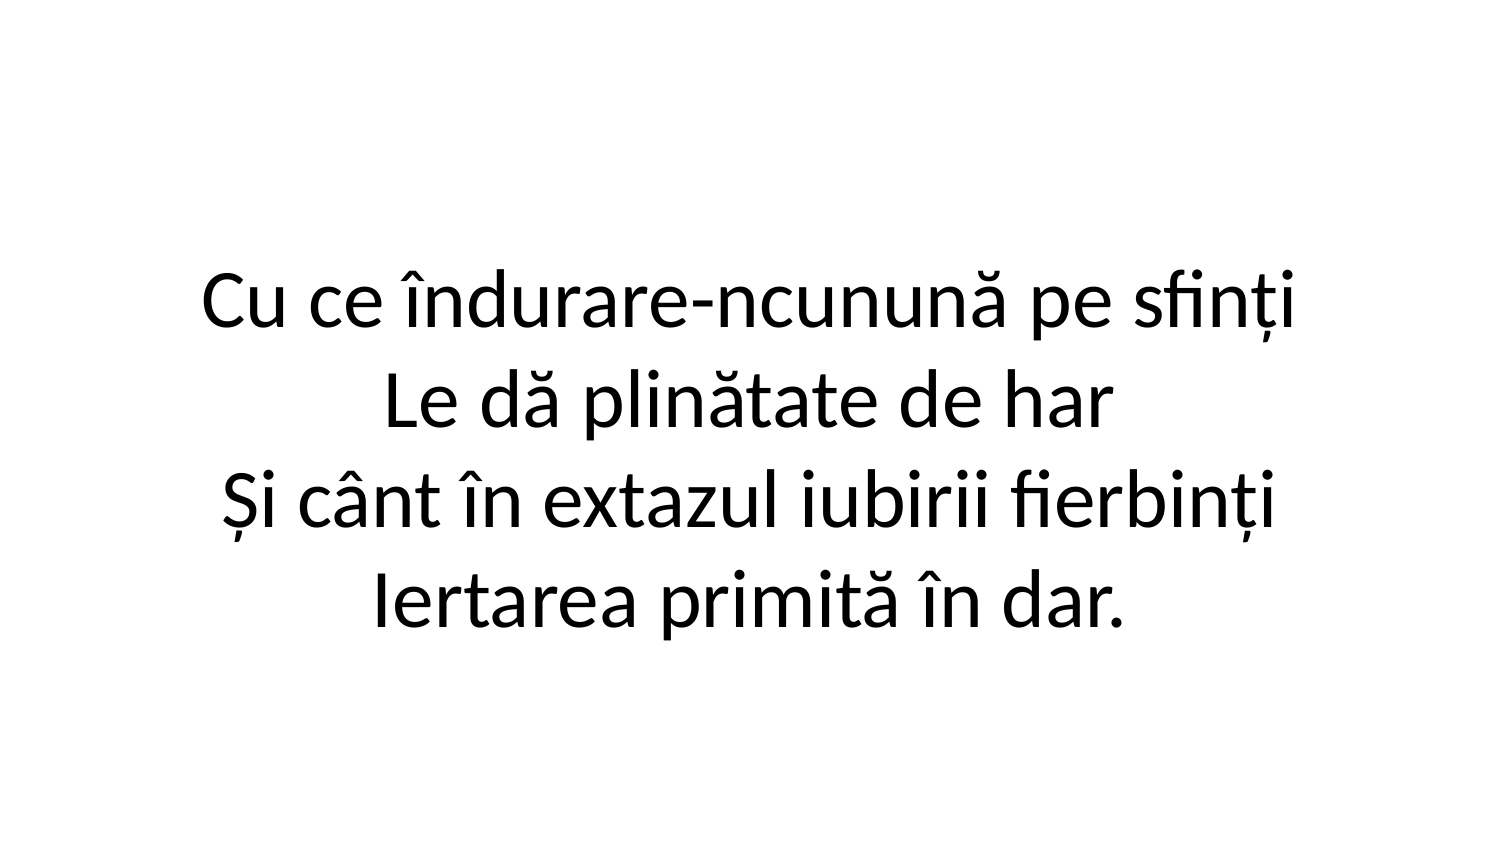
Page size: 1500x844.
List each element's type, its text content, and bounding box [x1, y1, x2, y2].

text_box Cu ce îndurare-ncunună pe sfinți Le dă plinătate de har Și cânt în extazul iubirii fierbinți Iertarea primită în dar. [186, 192, 1314, 652]
